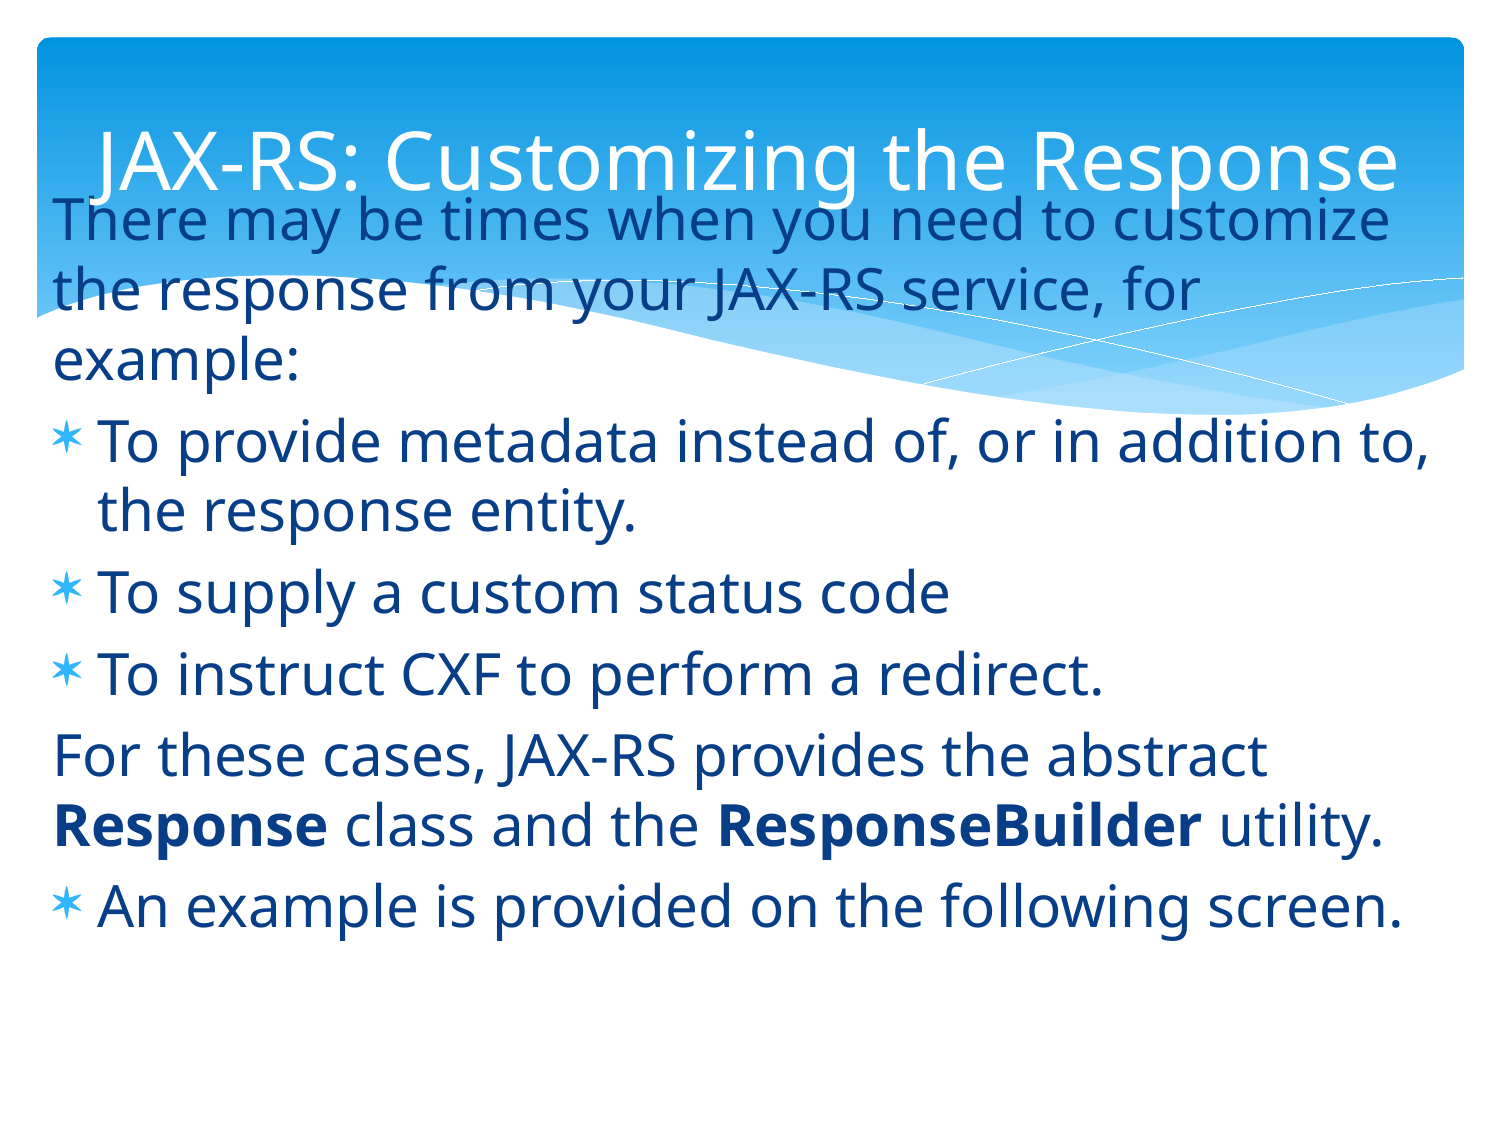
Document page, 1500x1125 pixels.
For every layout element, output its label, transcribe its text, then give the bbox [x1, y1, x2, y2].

list There may be times when you need to customize the response from your JAX-RS service, for example: To provide metadata instead of, or in addition to, the response entity. To supply a custom status code To instruct CXF to perform a redirect. For these cases, JAX-RS provides the abstract Response class and the ResponseBuilder utility. An example is provided on the following screen. [37, 174, 1463, 950]
title JAX-RS: Customizing the Response [75, 55, 1425, 261]
